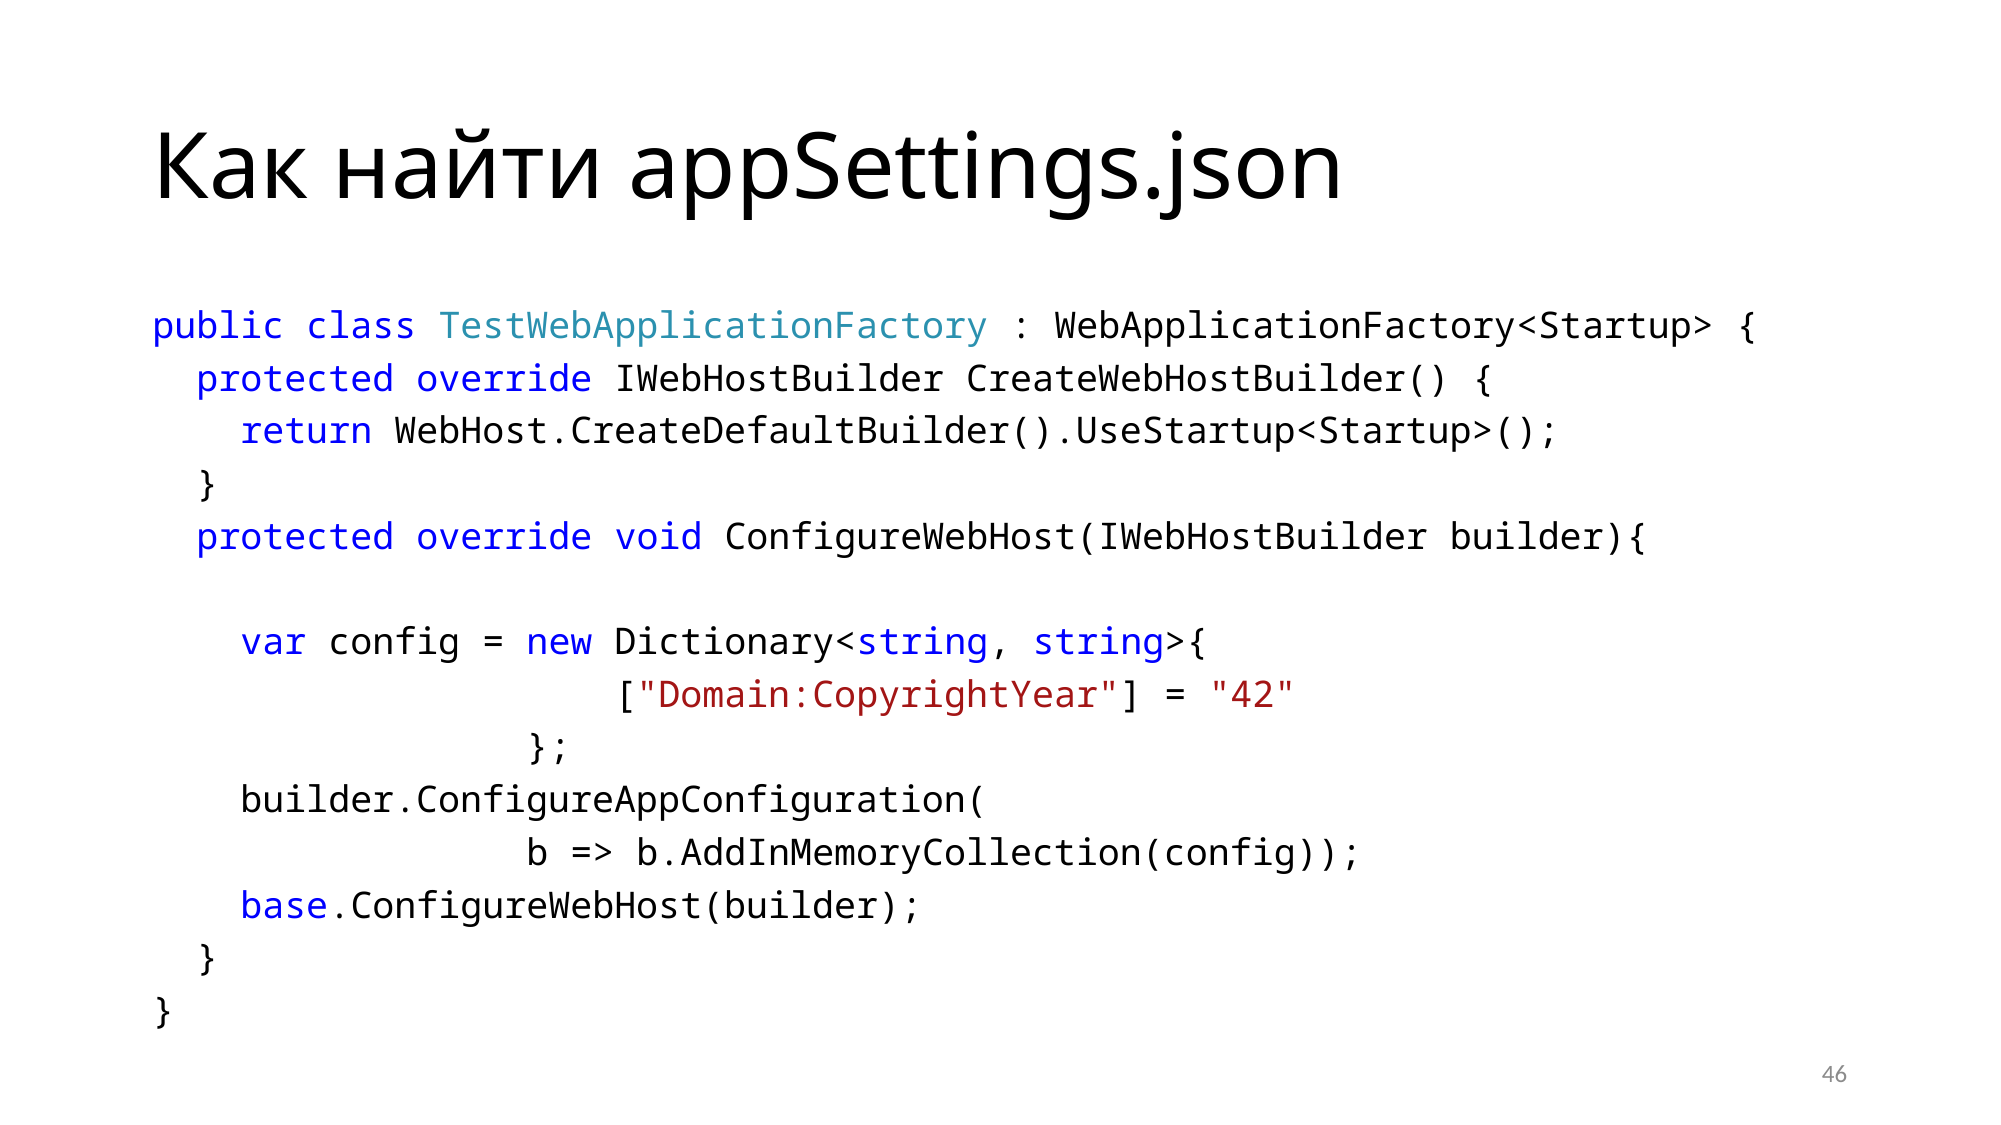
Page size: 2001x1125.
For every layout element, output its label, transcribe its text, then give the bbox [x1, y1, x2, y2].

list public class TestWebApplicationFactory : WebApplicationFactory<Startup> { protected override IWebHostBuilder CreateWebHostBuilder() { return WebHost.CreateDefaultBuilder().UseStartup<Startup>(); } protected override void ConfigureWebHost(IWebHostBuilder builder){ var config = new Dictionary<string, string>{ ["Domain:CopyrightYear"] = "42" }; builder.ConfigureAppConfiguration( b => b.AddInMemoryCollection(config)); base.ConfigureWebHost(builder); } } [137, 299, 1863, 1045]
slide_number 46 [1412, 1042, 1863, 1103]
title Как найти appSettings.json [137, 59, 1863, 278]
